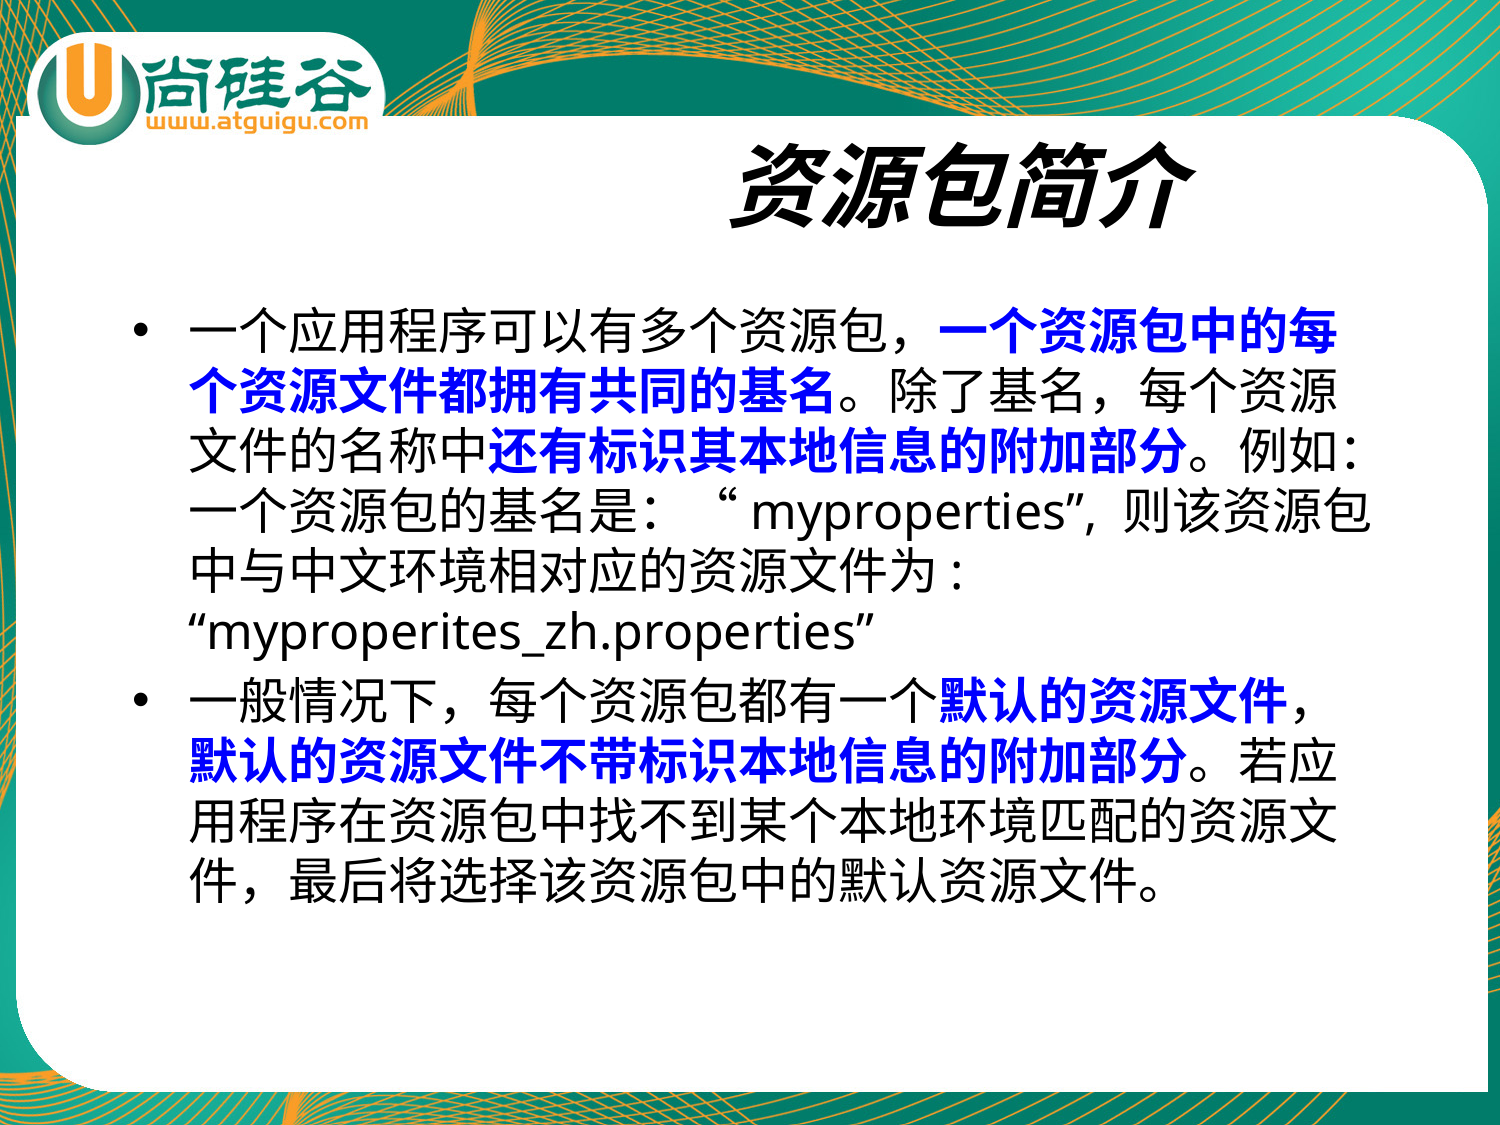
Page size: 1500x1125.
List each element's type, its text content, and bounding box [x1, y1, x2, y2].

list 一个应用程序可以有多个资源包，一个资源包中的每个资源文件都拥有共同的基名。除了基名，每个资源文件的名称中还有标识其本地信息的附加部分。例如：一个资源包的基名是：“myproperties”, 则该资源包中与中文环境相对应的资源文件为: “myproperites_zh.properties” 一般情况下，每个资源包都有一个默认的资源文件，默认的资源文件不带标识本地信息的附加部分。若应用程序在资源包中找不到某个本地环境匹配的资源文件，最后将选择该资源包中的默认资源文件。 [117, 291, 1395, 965]
picture [0, 0, 1500, 1125]
title 资源包简介 [281, 113, 1500, 255]
